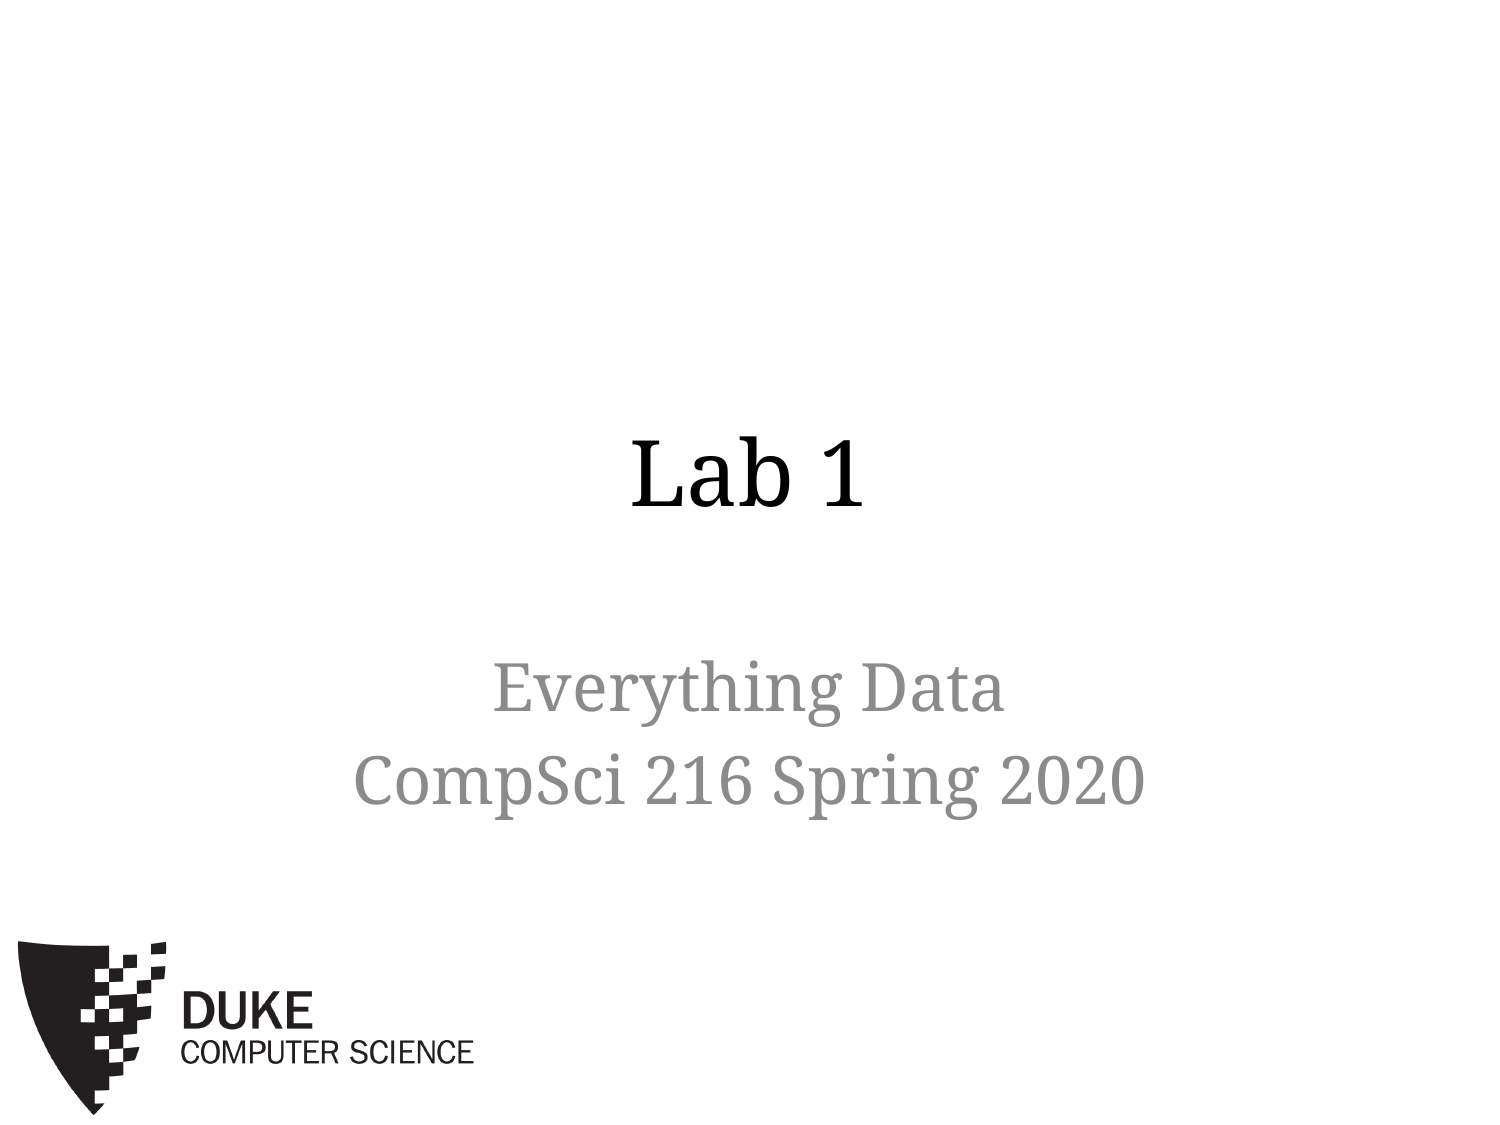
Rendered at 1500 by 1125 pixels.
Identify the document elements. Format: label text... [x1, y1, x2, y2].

title Lab 1 [112, 349, 1388, 591]
subtitle Everything Data CompSci 216 Spring 2020 [225, 637, 1275, 925]
picture [0, 897, 507, 1125]
